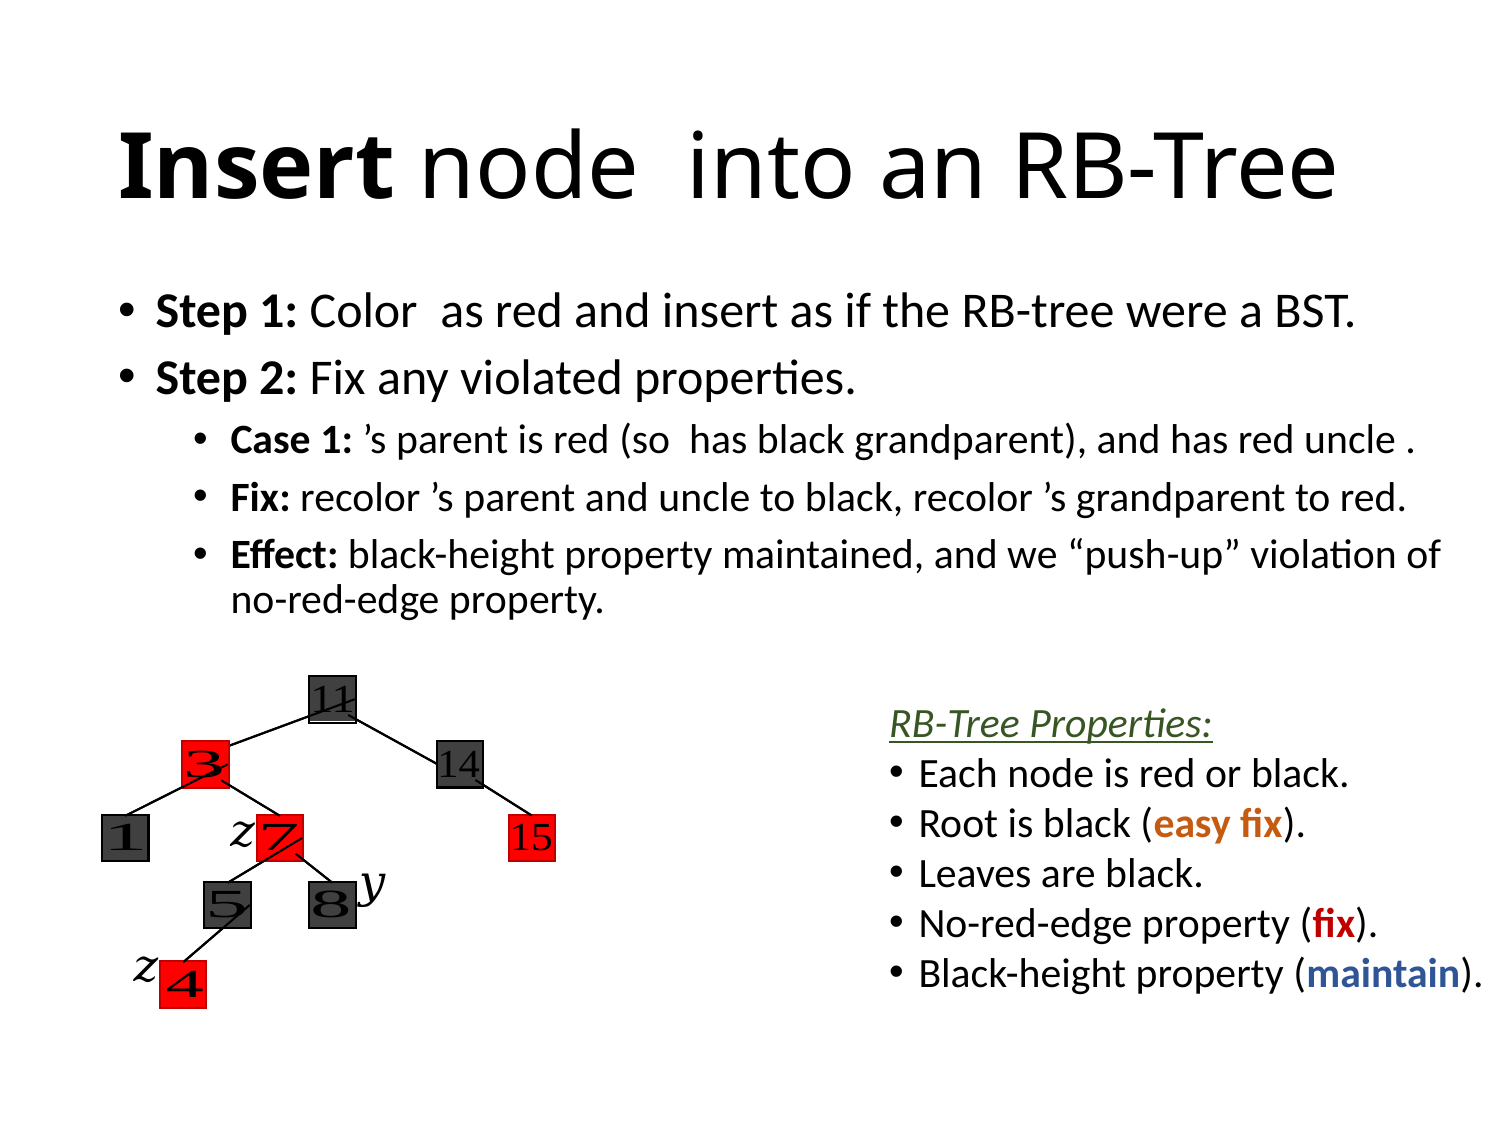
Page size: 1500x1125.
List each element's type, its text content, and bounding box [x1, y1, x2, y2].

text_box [103, 677, 554, 1007]
text_box RB-Tree Properties: Each node is red or black. Root is black (easy fix). Leaves are black. No-red-edge property (fix). Black-height property (maintain). [874, 688, 1499, 1004]
